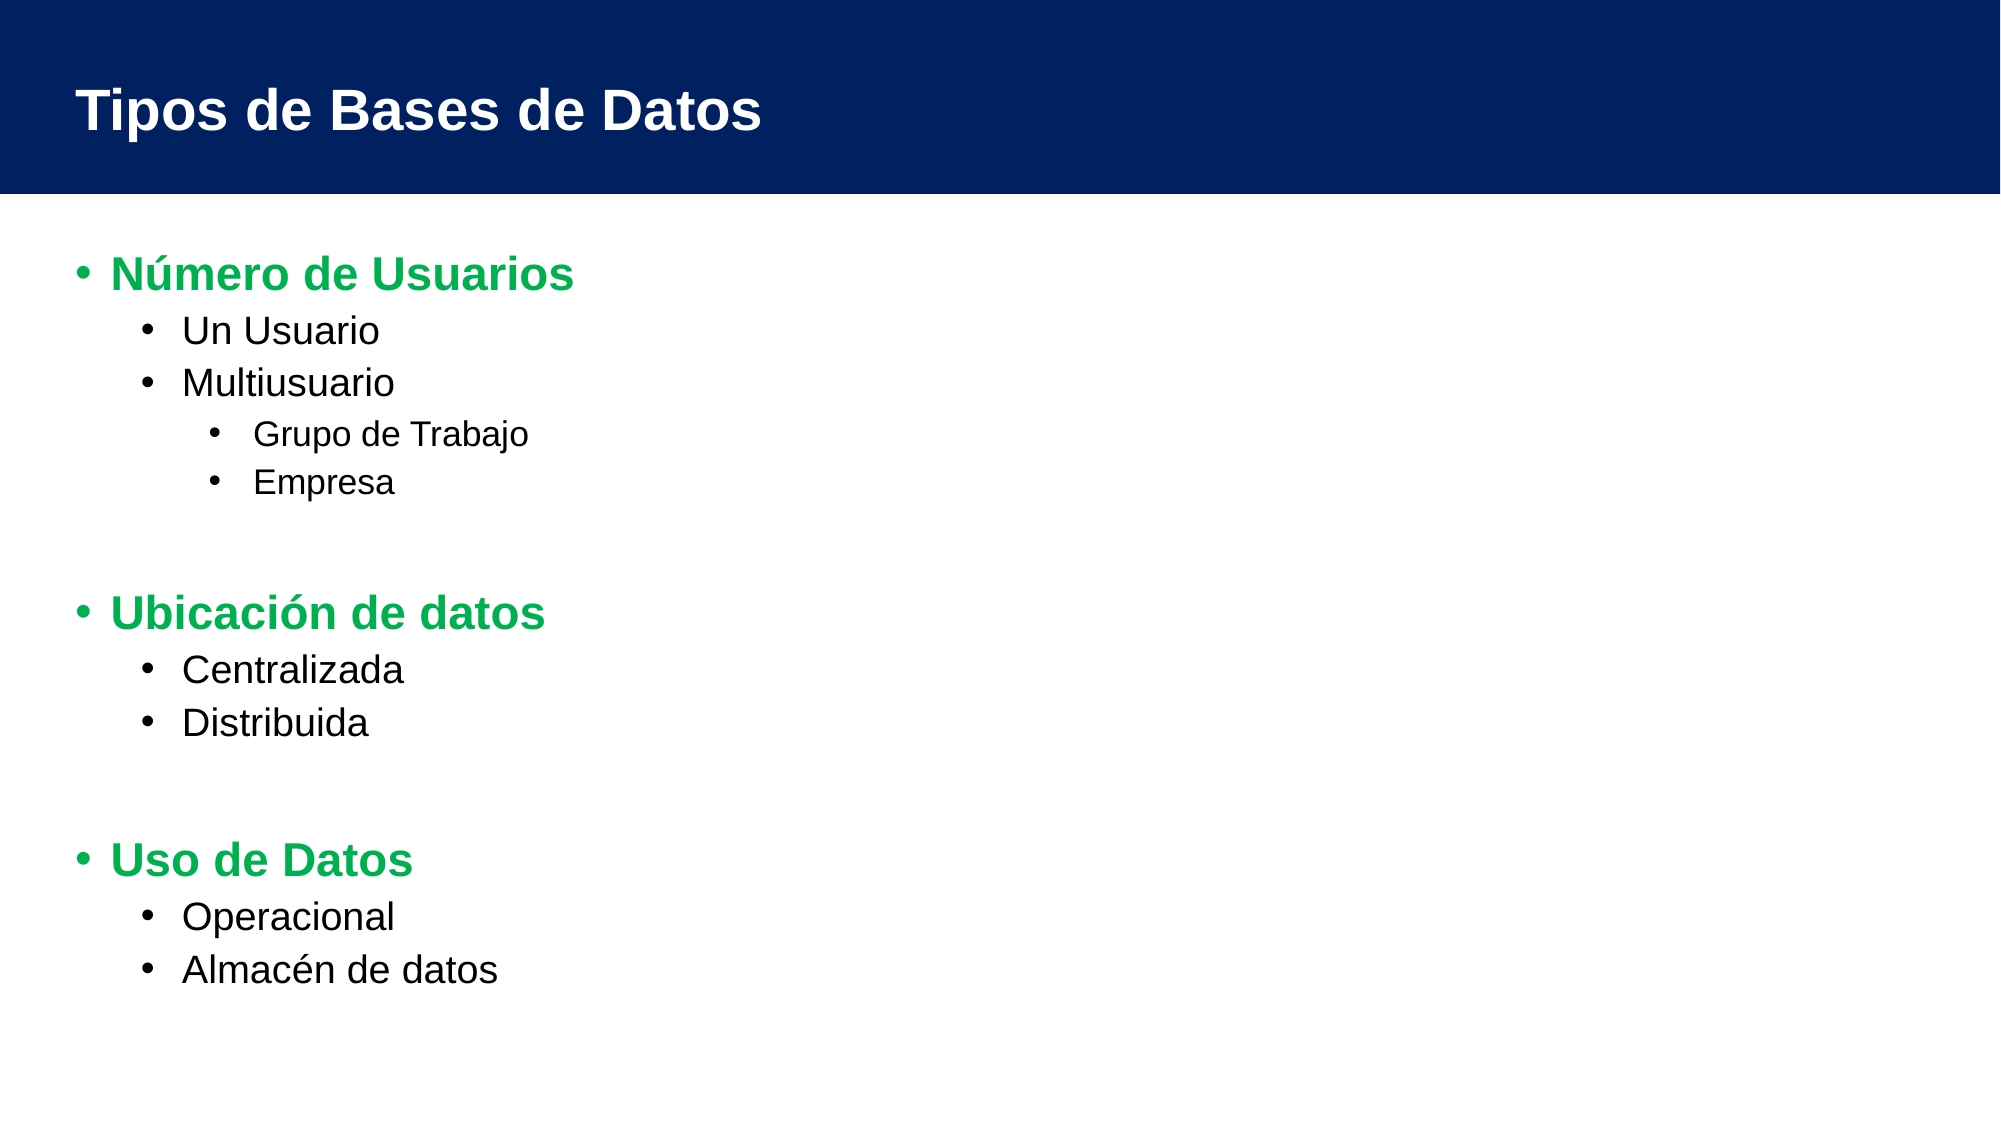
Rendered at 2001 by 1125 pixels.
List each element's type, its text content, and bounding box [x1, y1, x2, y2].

list Número de Usuarios Un Usuario Multiusuario Grupo de Trabajo Empresa Ubicación de datos Centralizada Distribuida Uso de Datos Operacional Almacén de datos [60, 241, 1940, 1003]
title Tipos de Bases de Datos [60, 75, 1940, 149]
